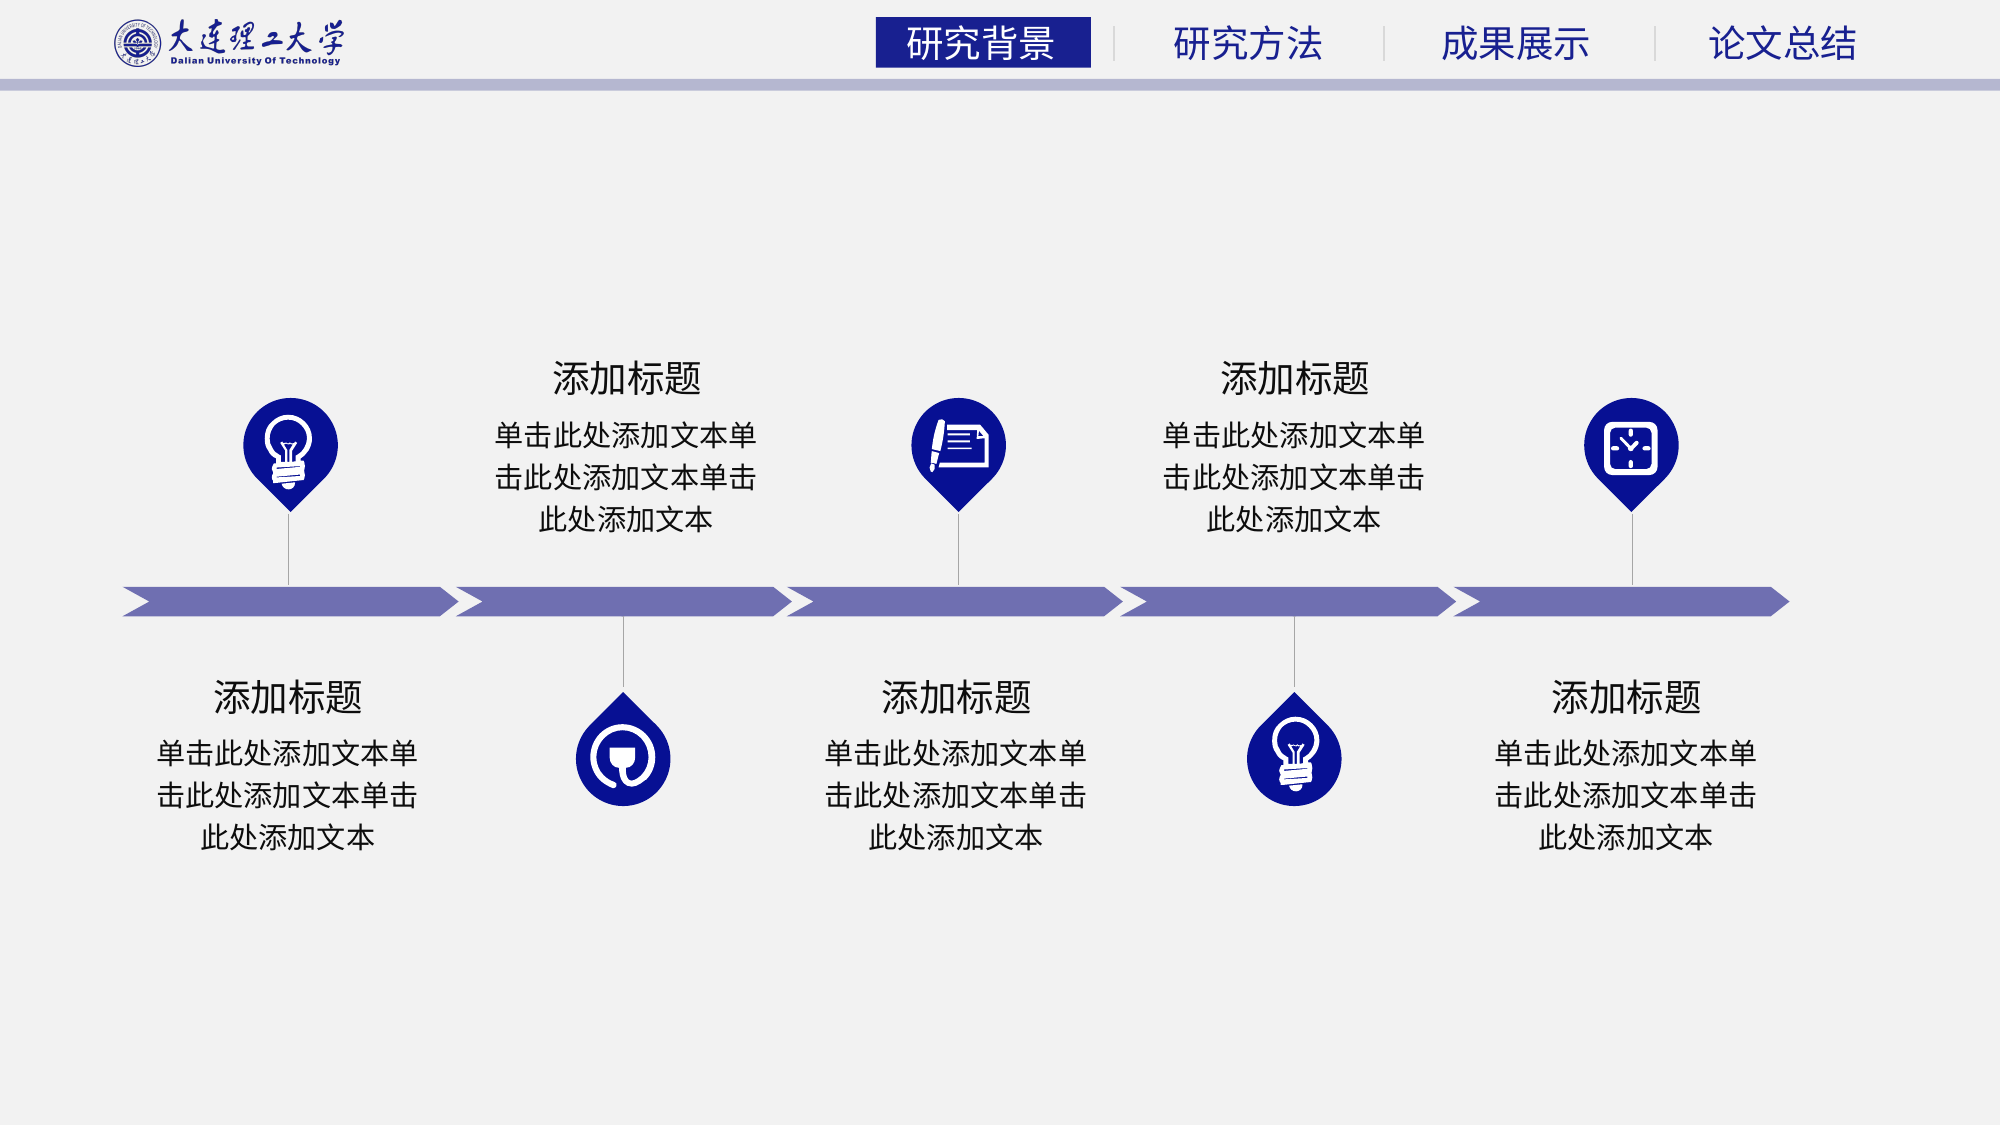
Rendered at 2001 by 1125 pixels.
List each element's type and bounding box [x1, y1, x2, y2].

text_box [100, 397, 476, 860]
picture [114, 18, 344, 67]
text_box [1439, 397, 1815, 860]
text_box [0, 78, 2000, 92]
text_box [439, 348, 815, 807]
text_box [1107, 348, 1483, 807]
text_box [769, 397, 1145, 860]
text_box [875, 12, 1877, 74]
